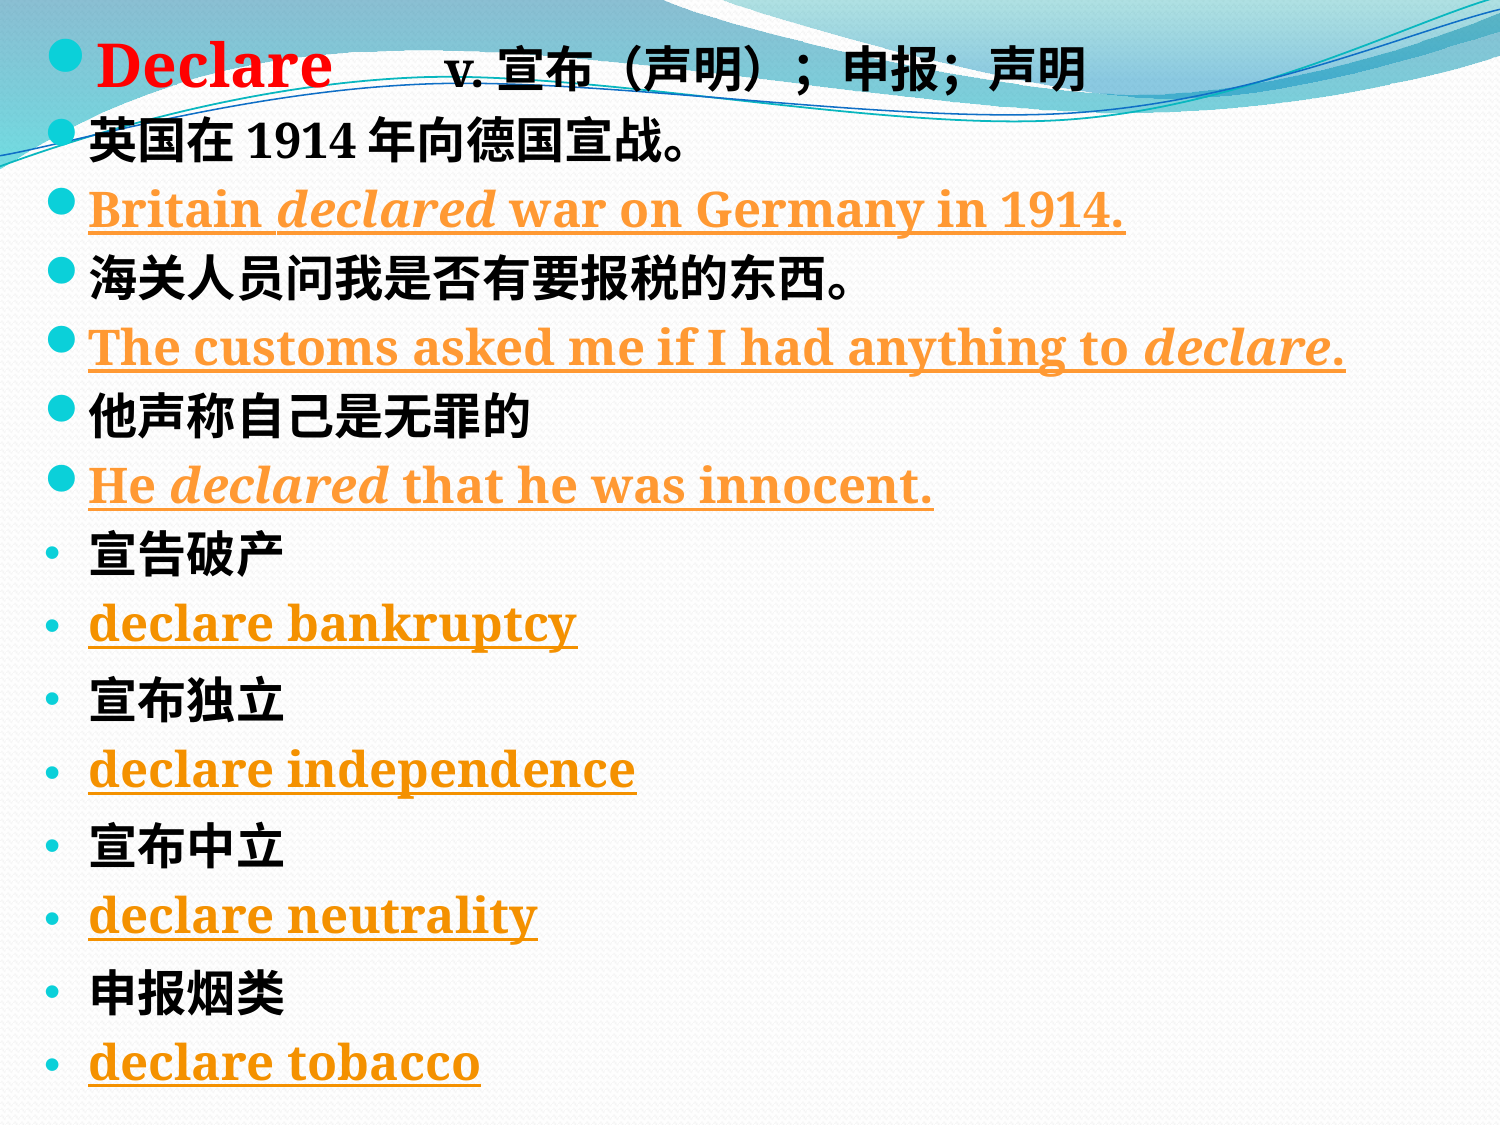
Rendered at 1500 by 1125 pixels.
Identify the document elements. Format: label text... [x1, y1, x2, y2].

list Declare v.宣布（声明）；申报；声明 英国在1914年向德国宣战。 Britain declared war on Germany in 1914. 海关人员问我是否有要报税的东西。 The customs asked me if I had anything to declare. 他声称自己是无罪的 He declared that he was innocent. 宣告破产 declare bankruptcy 宣布独立 declare independence 宣布中立 declare neutrality 申报烟类 declare tobacco [29, 19, 1483, 1106]
